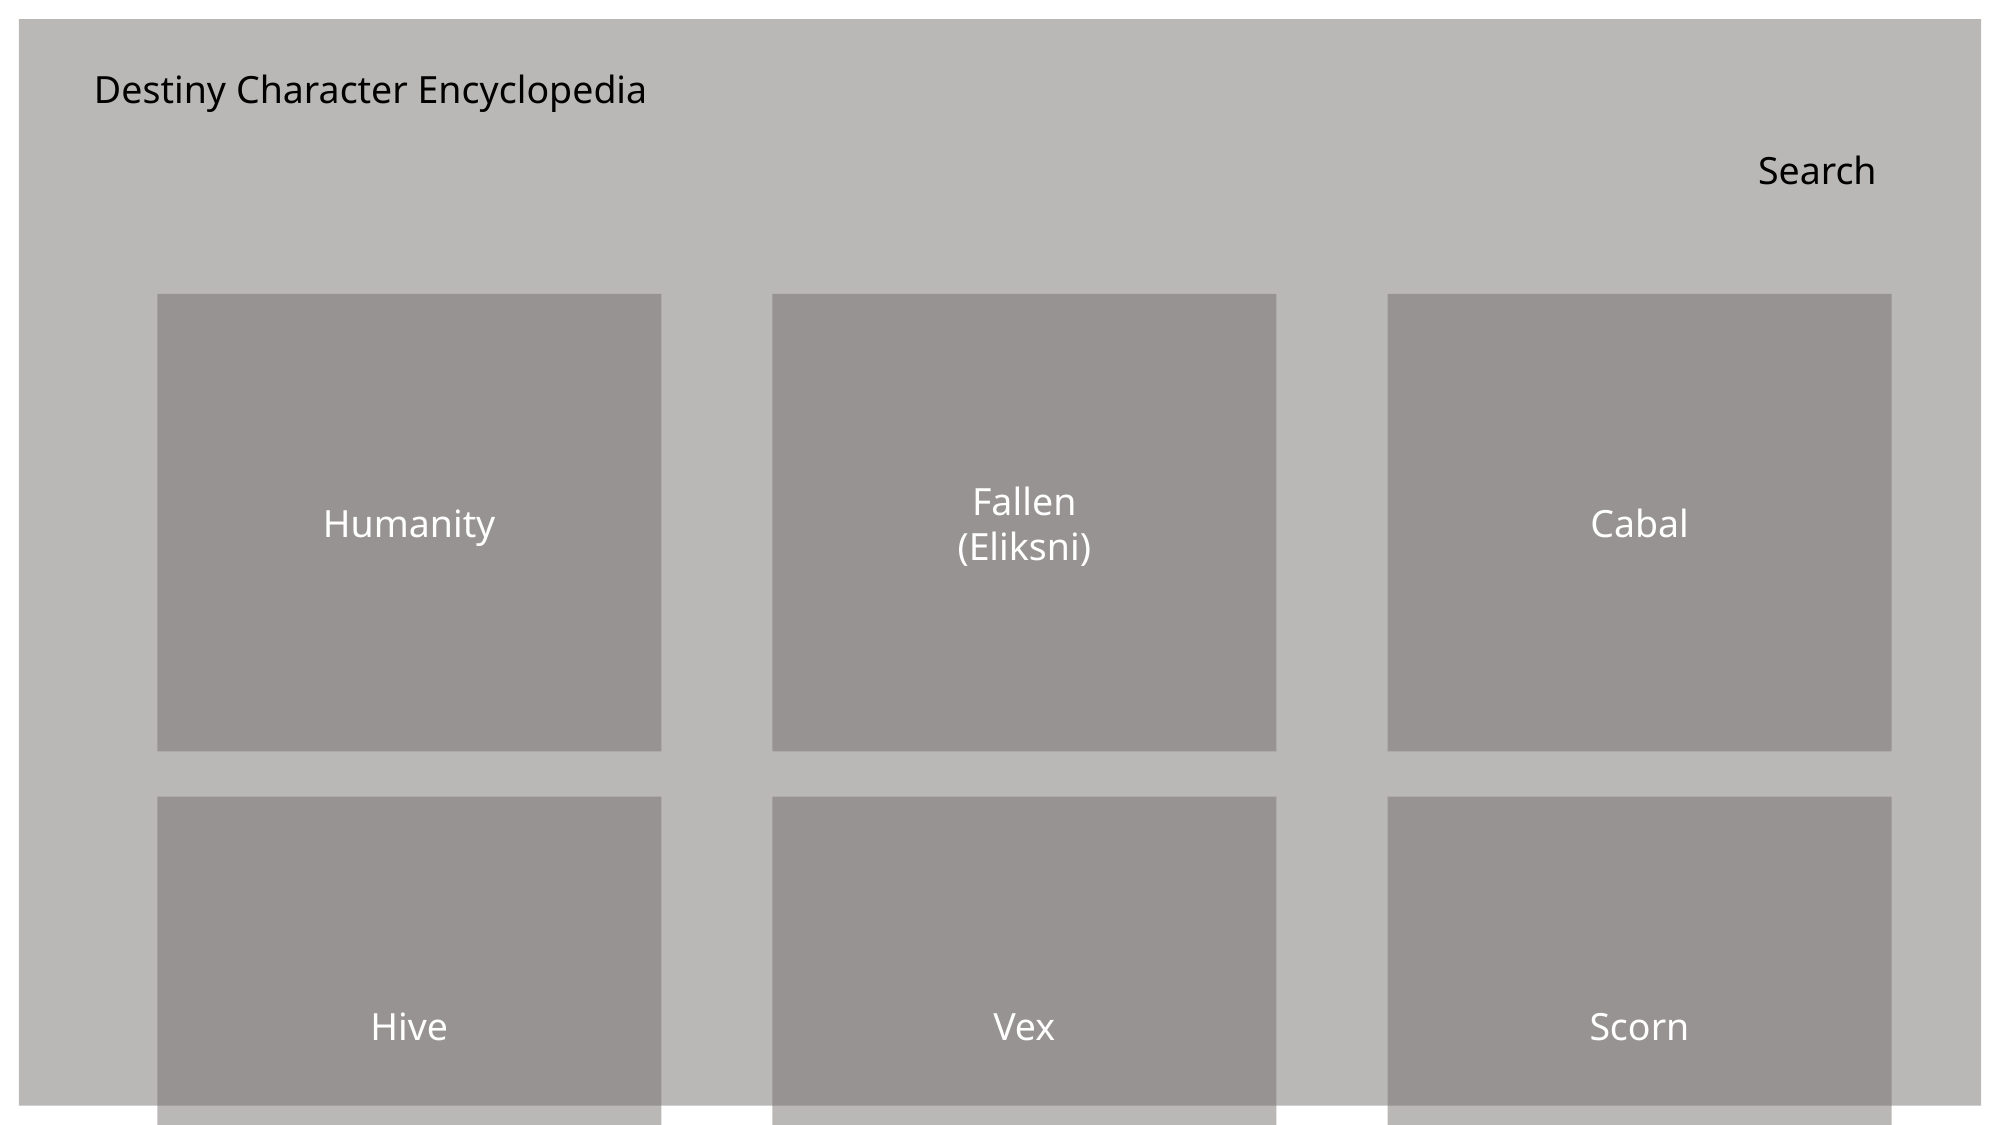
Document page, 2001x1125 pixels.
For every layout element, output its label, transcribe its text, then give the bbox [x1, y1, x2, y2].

text_box Scorn [1387, 796, 1893, 1125]
text_box [18, 18, 1982, 1107]
text_box Destiny Character Encyclopedia [79, 59, 937, 119]
text_box Cabal [1387, 293, 1893, 753]
text_box Humanity [156, 293, 662, 753]
text_box Vex [771, 796, 1277, 1125]
text_box Search [1418, 139, 1892, 199]
text_box Fallen (Eliksni) [771, 293, 1277, 753]
text_box Hive [156, 796, 662, 1125]
